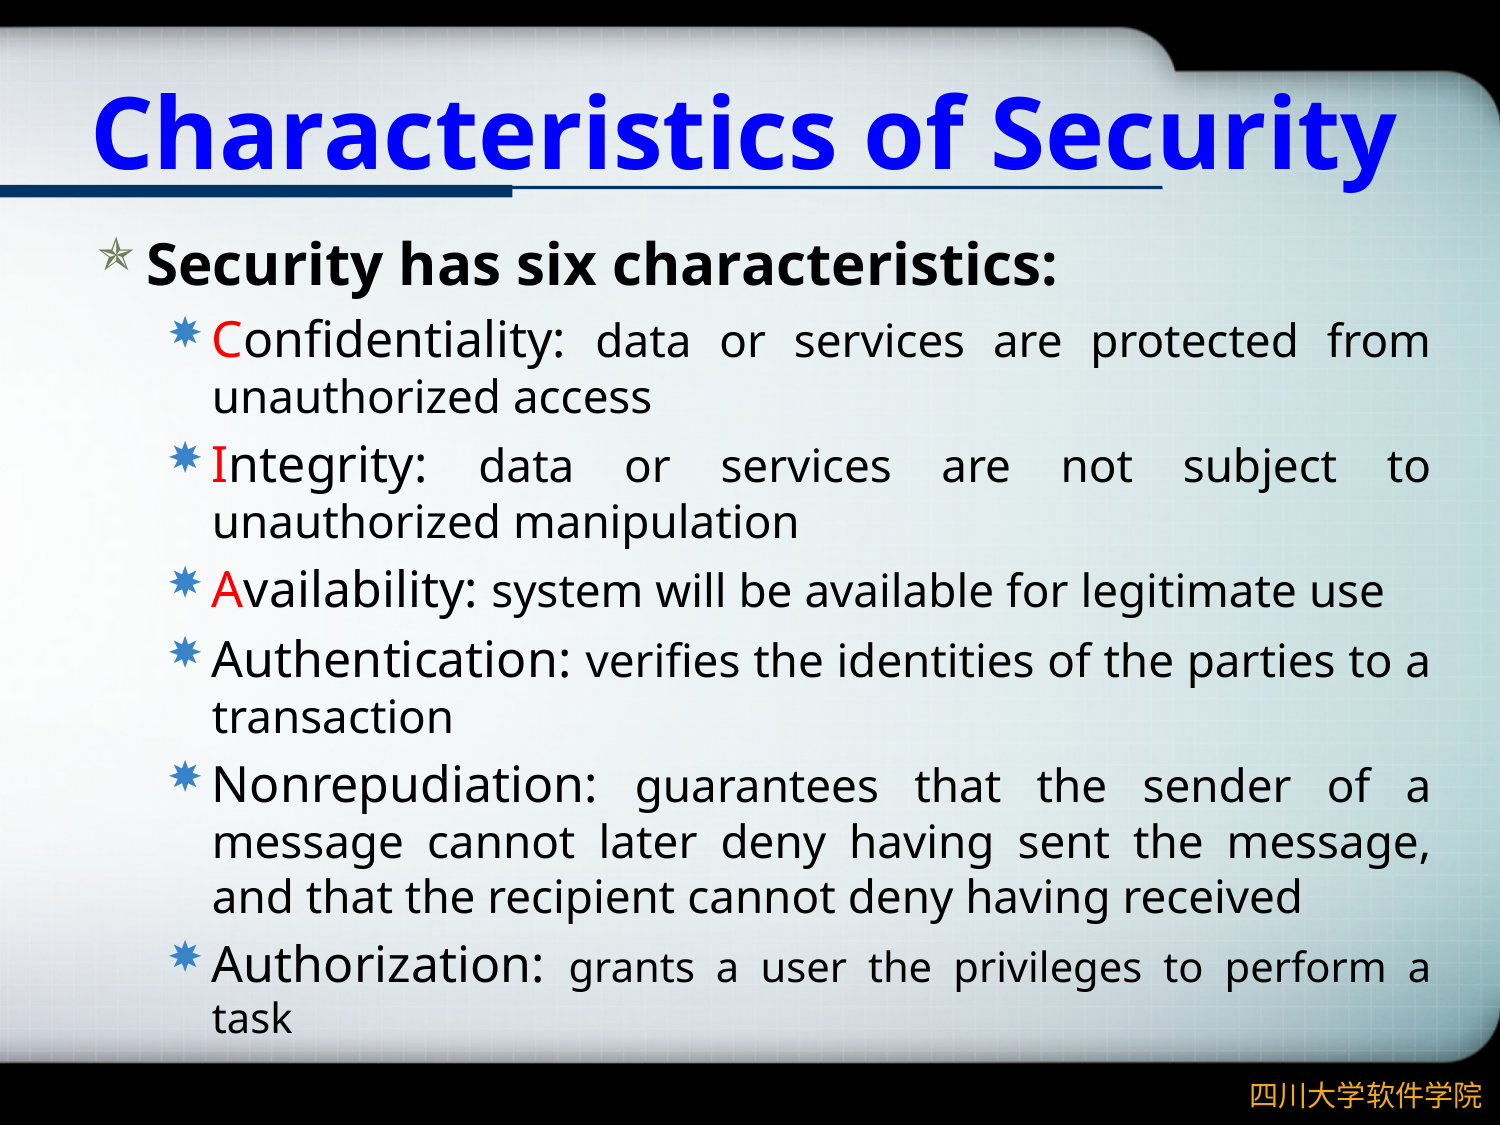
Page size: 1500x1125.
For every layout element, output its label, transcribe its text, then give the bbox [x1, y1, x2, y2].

list Security has six characteristics: Confidentiality: data or services are protected from unauthorized access Integrity: data or services are not subject to unauthorized manipulation Availability: system will be available for legitimate use Authentication: verifies the identities of the parties to a transaction Nonrepudiation: guarantees that the sender of a message cannot later deny having sent the message, and that the recipient cannot deny having received Authorization: grants a user the privileges to perform a task [75, 219, 1447, 1083]
title Characteristics of Security [75, 78, 1500, 180]
picture [0, 0, 1500, 1125]
